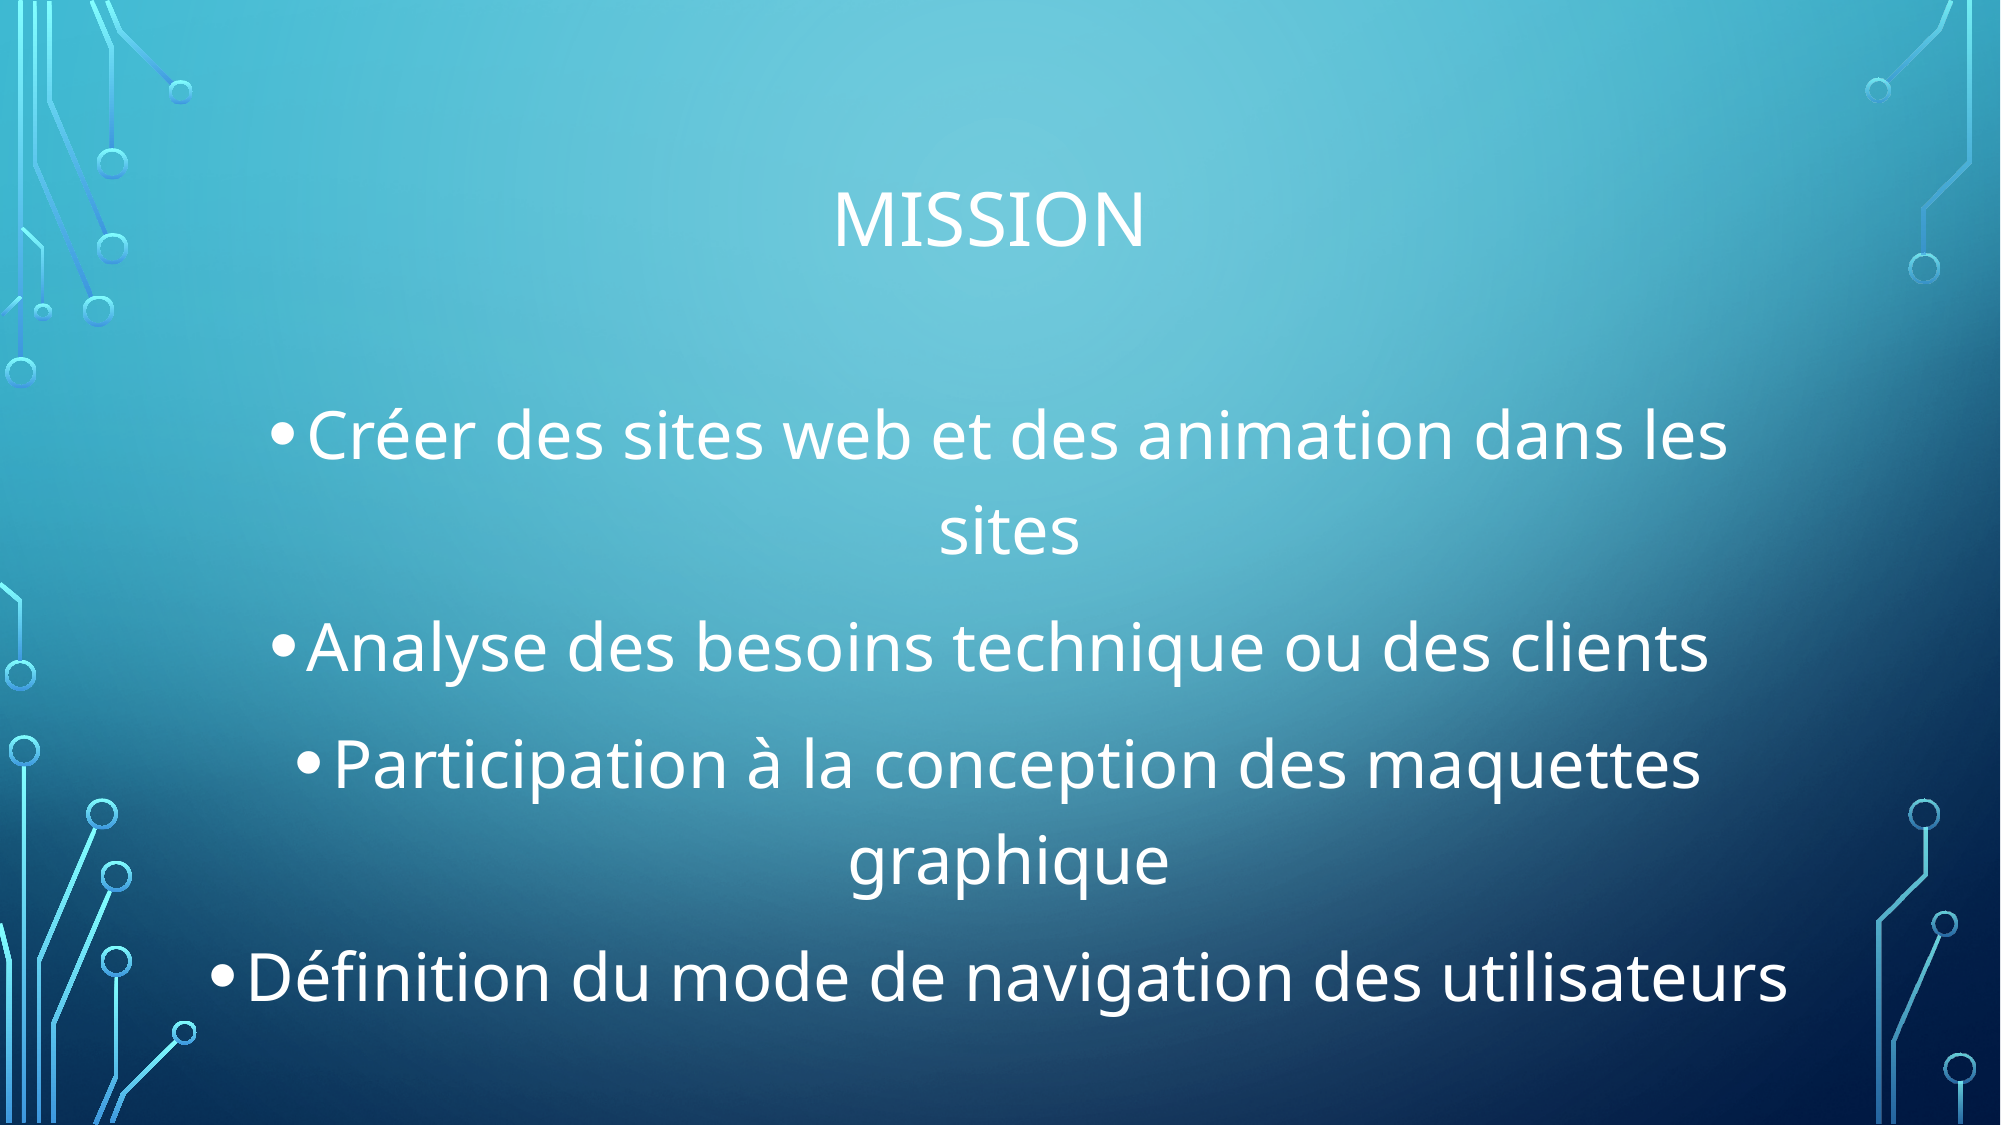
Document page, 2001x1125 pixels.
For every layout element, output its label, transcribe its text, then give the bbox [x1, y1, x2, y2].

list Créer des sites web et des animation dans les sites Analyse des besoins technique ou des clients Participation à la conception des maquettes graphique Définition du mode de navigation des utilisateurs [187, 369, 1813, 950]
title Mission [187, 101, 1813, 344]
